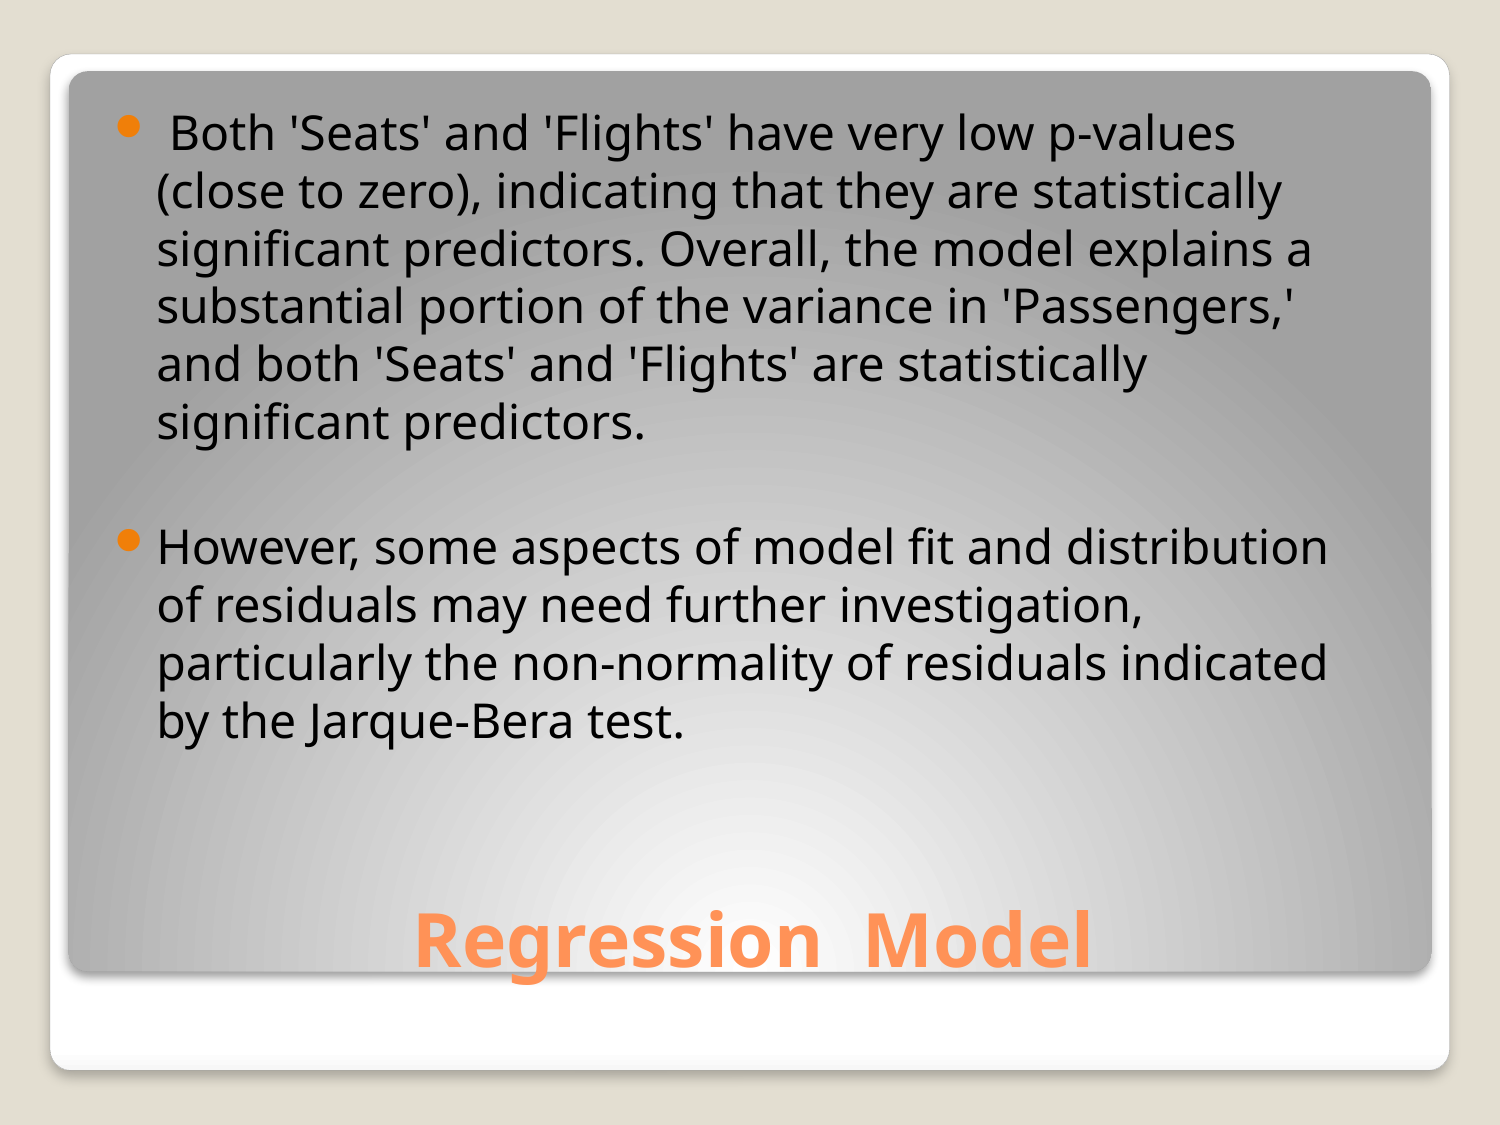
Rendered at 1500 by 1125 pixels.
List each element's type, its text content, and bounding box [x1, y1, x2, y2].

list Both 'Seats' and 'Flights' have very low p-values (close to zero), indicating that they are statistically significant predictors. Overall, the model explains a substantial portion of the variance in 'Passengers,' and both 'Seats' and 'Flights' are statistically significant predictors. However, some aspects of model fit and distribution of residuals may need further investigation, particularly the non-normality of residuals indicated by the Jarque-Bera test. [84, 86, 1375, 763]
title Regression Model [82, 817, 1425, 991]
